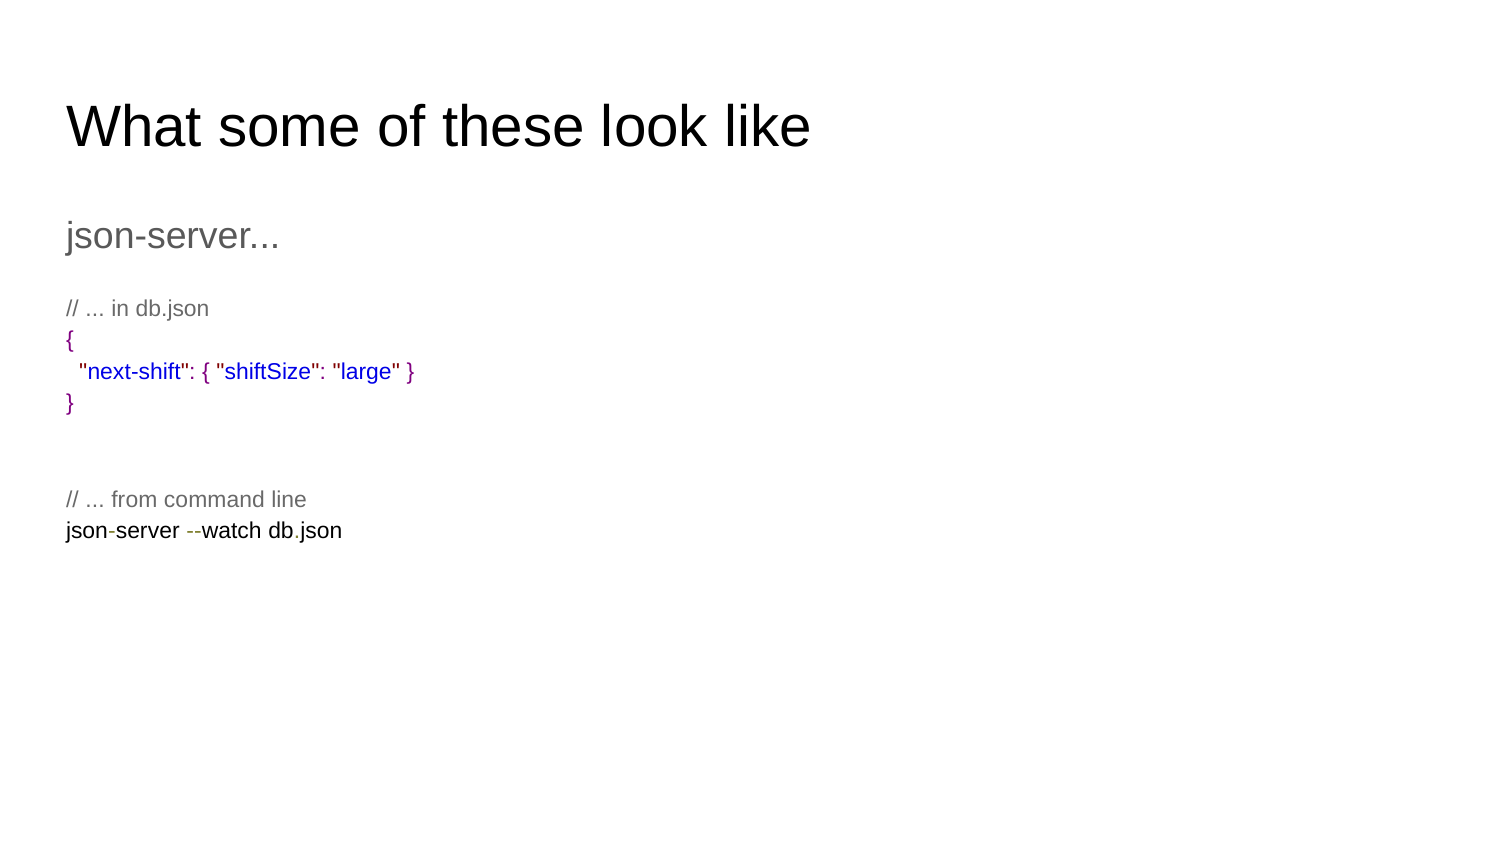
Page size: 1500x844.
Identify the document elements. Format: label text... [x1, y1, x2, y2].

title What some of these look like [51, 72, 1449, 167]
list json-server... // ... in db.json { "next-shift": { "shiftSize": "large" } } // ... from command line json-server --watch db.json [51, 189, 1449, 750]
